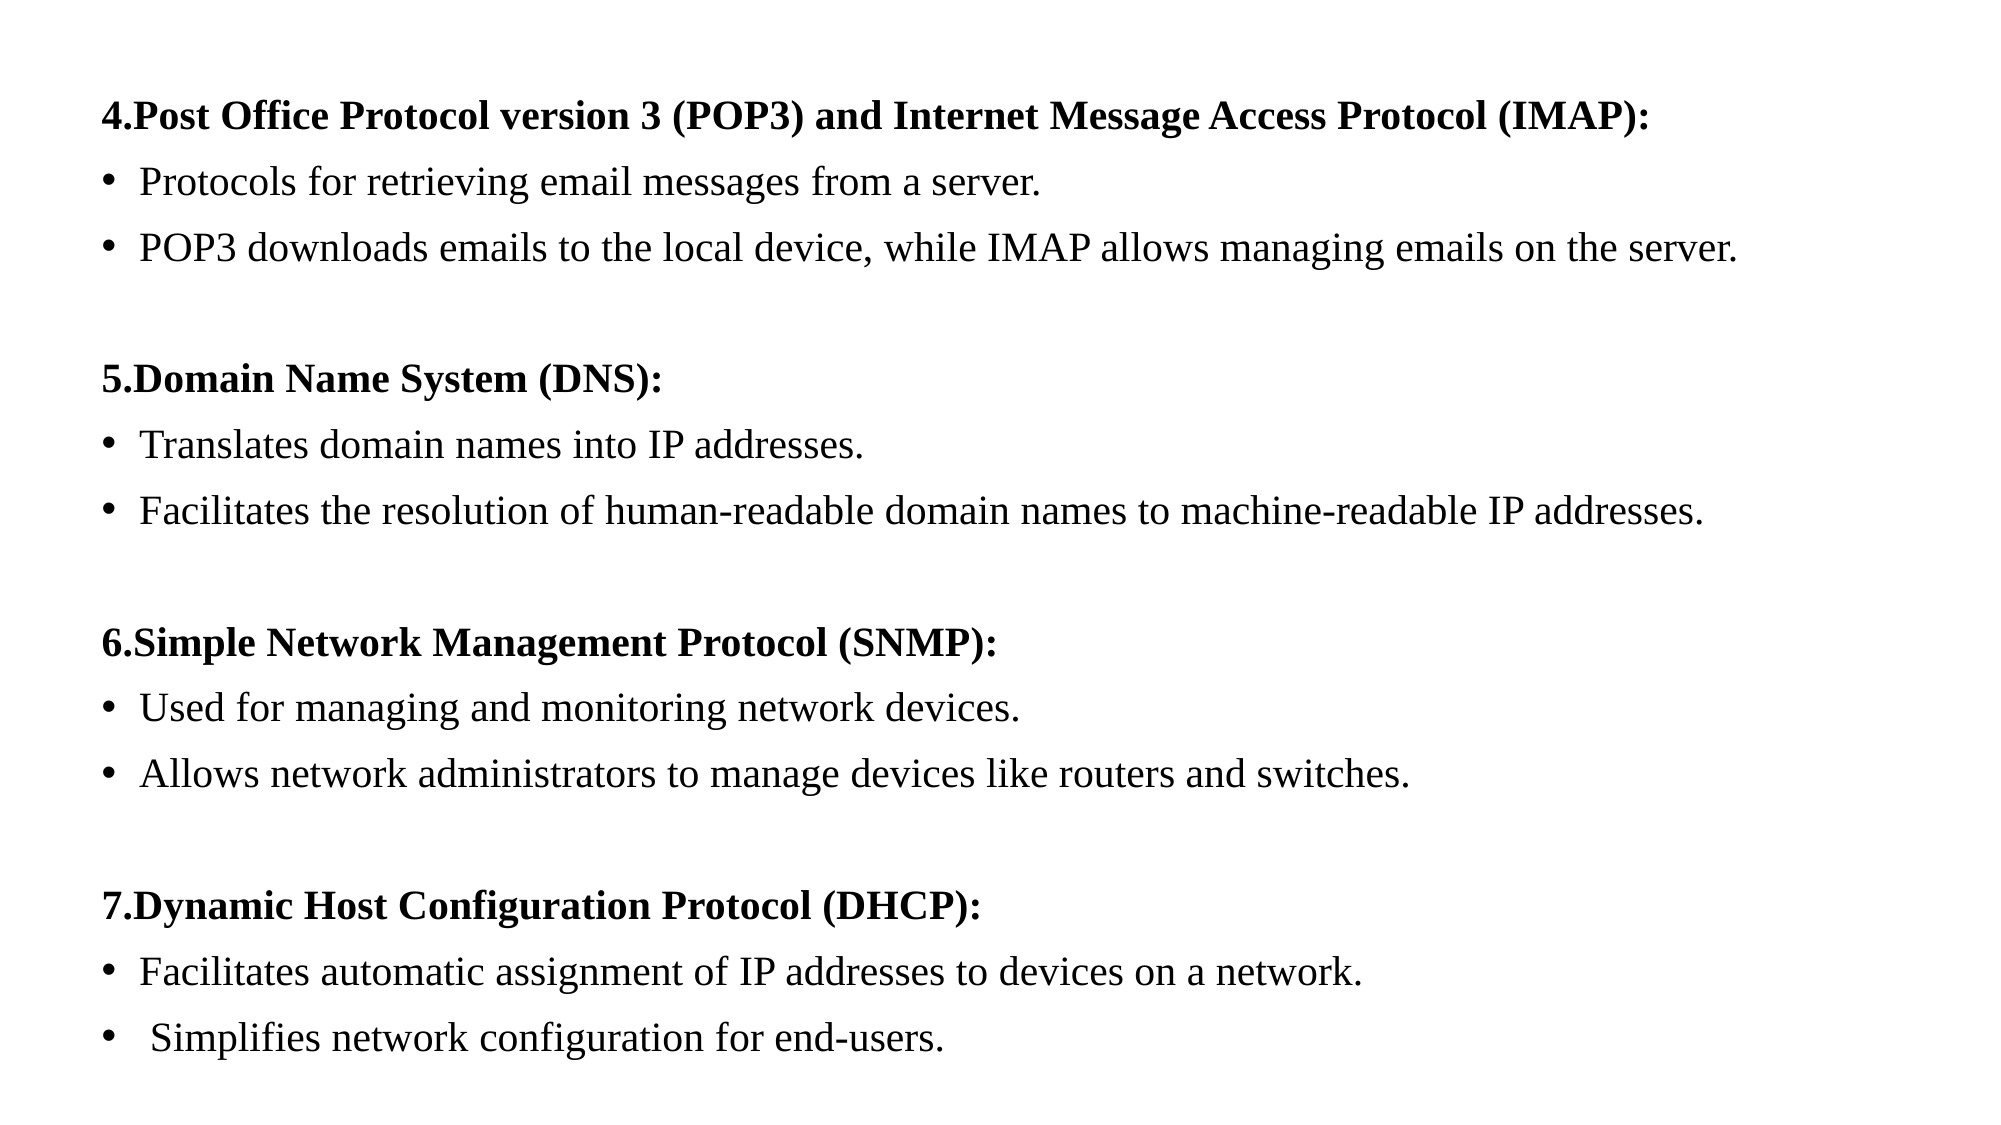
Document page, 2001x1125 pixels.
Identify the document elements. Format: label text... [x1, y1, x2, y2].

list 4.Post Office Protocol version 3 (POP3) and Internet Message Access Protocol (IMAP): Protocols for retrieving email messages from a server. POP3 downloads emails to the local device, while IMAP allows managing emails on the server. 5.Domain Name System (DNS): Translates domain names into IP addresses. Facilitates the resolution of human-readable domain names to machine-readable IP addresses. 6.Simple Network Management Protocol (SNMP): Used for managing and monitoring network devices. Allows network administrators to manage devices like routers and switches. 7.Dynamic Host Configuration Protocol (DHCP): Facilitates automatic assignment of IP addresses to devices on a network. Simplifies network configuration for end-users. [86, 15, 1902, 1064]
